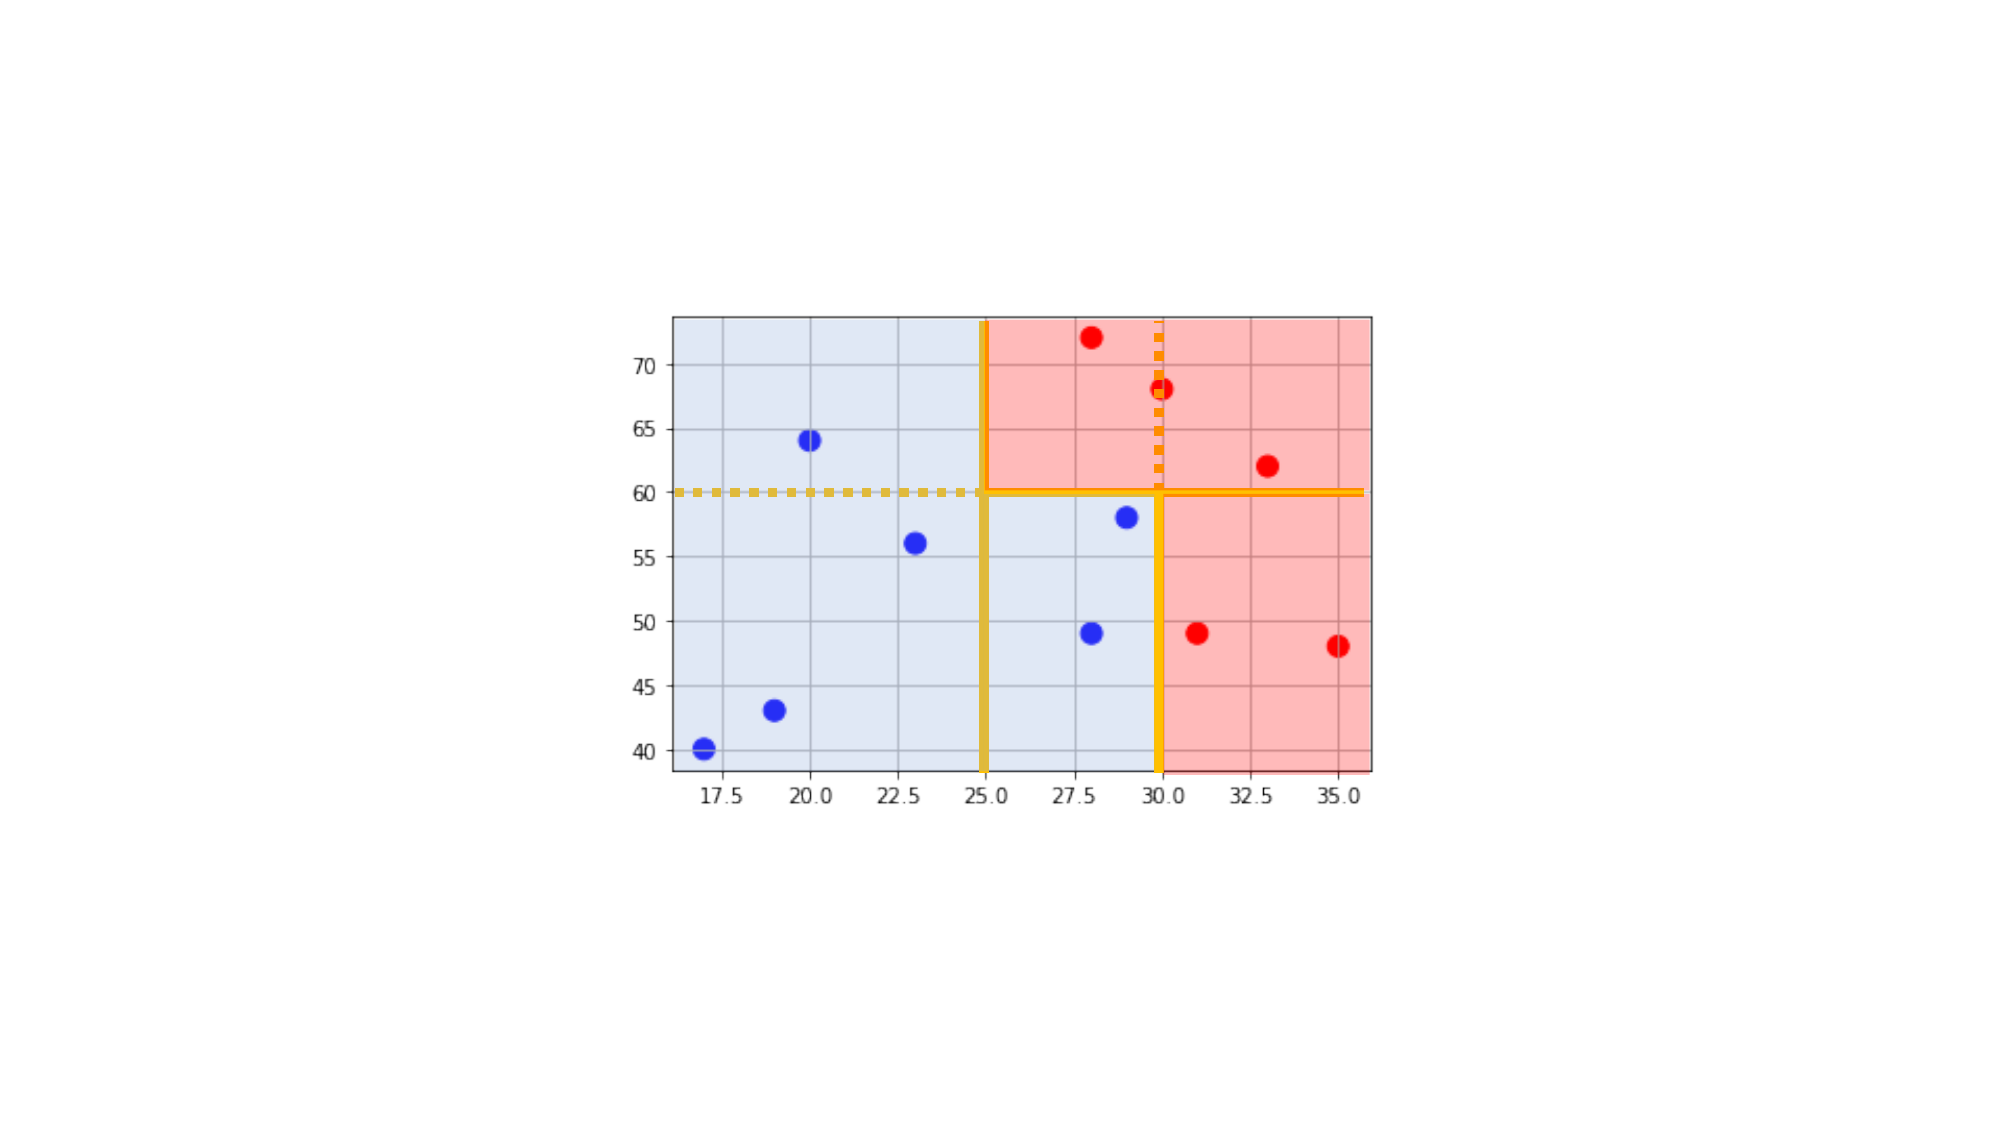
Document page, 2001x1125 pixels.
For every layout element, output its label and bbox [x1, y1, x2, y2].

picture [616, 304, 1384, 821]
